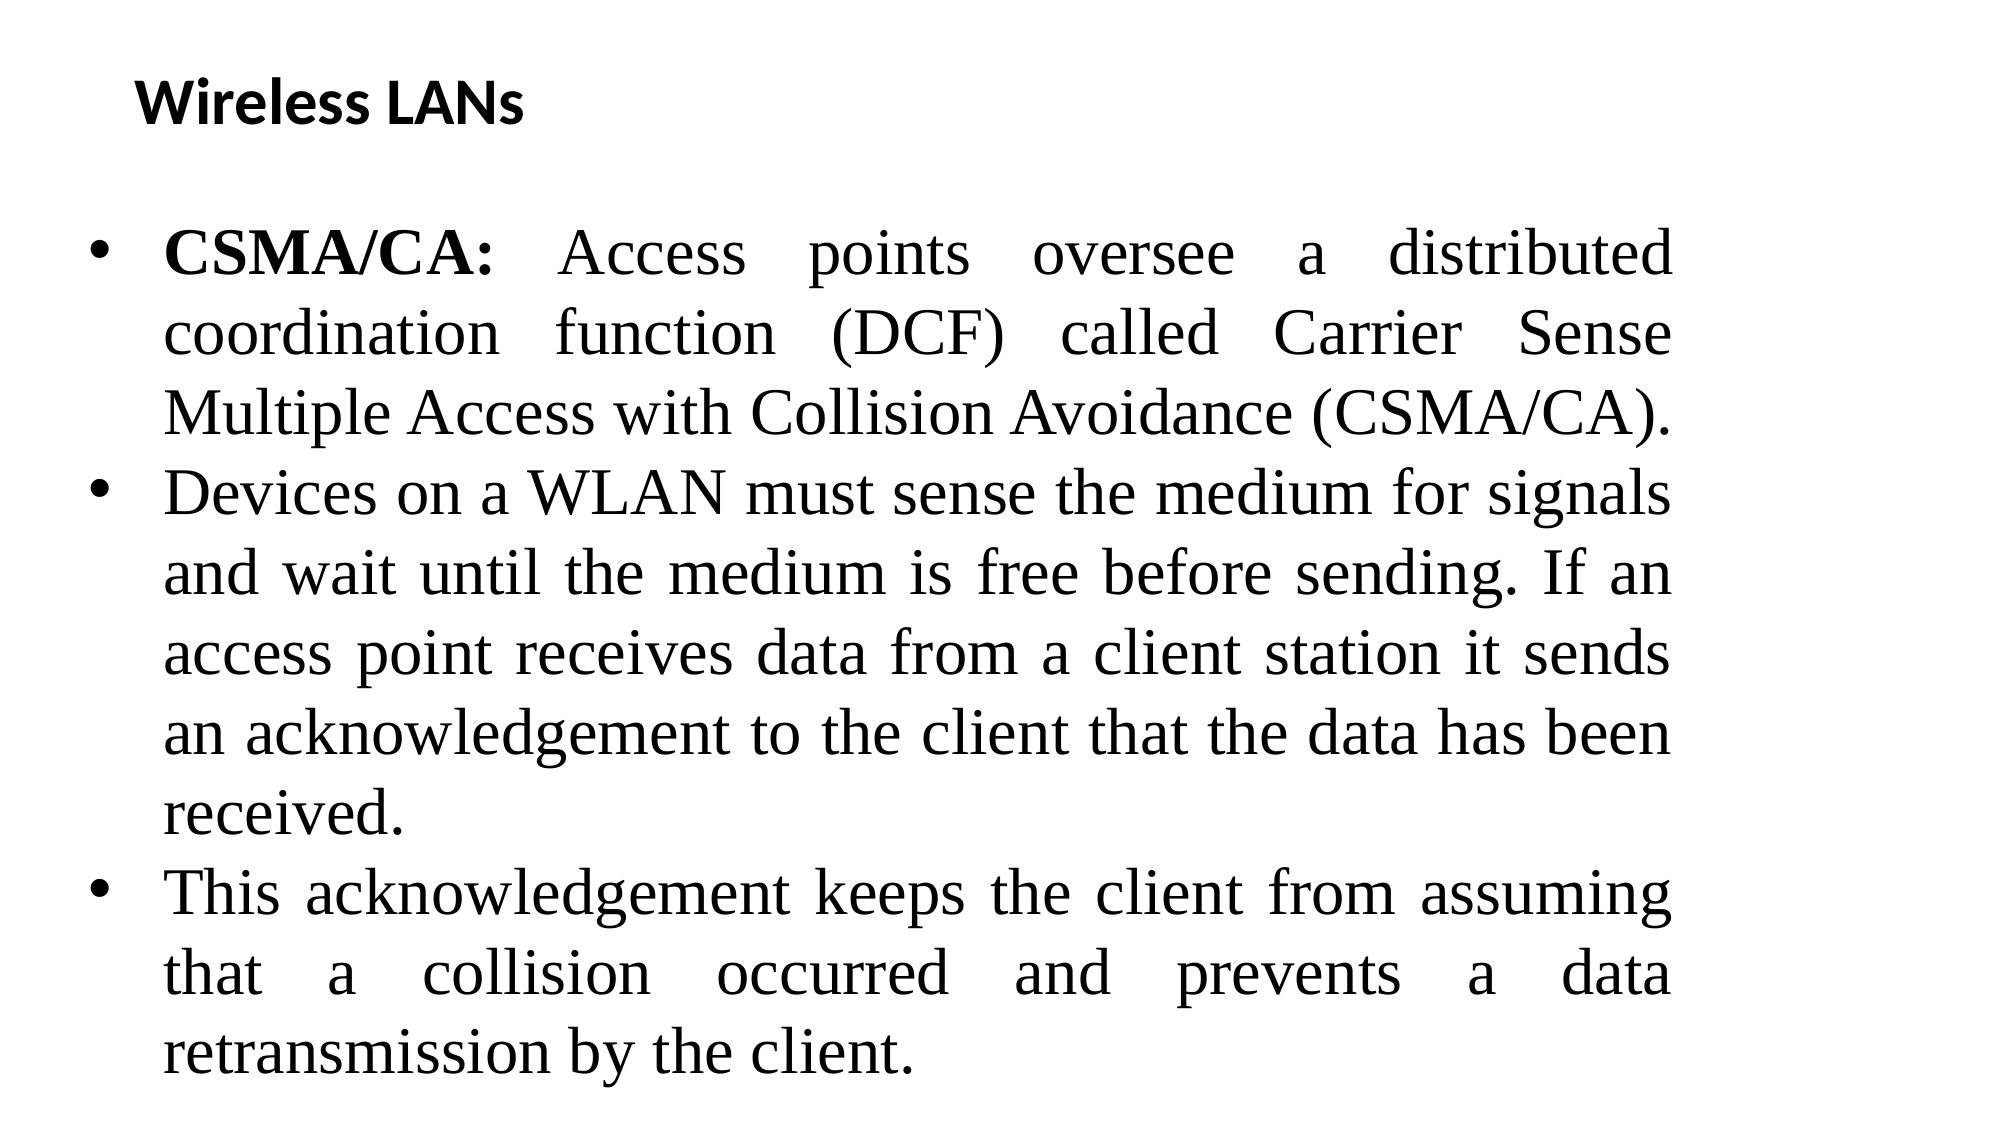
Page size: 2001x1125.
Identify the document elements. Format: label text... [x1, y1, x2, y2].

text_box CSMA/CA: Access points oversee a distributed coordination function (DCF) called Carrier Sense Multiple Access with Collision Avoidance (CSMA/CA). Devices on a WLAN must sense the medium for signals and wait until the medium is free before sending. If an access point receives data from a client station it sends an acknowledgement to the client that the data has been received. This acknowledgement keeps the client from assuming that a collision occurred and prevents a data retransmission by the client. [73, 200, 1690, 1095]
text_box Wireless LANs [120, 50, 1120, 146]
